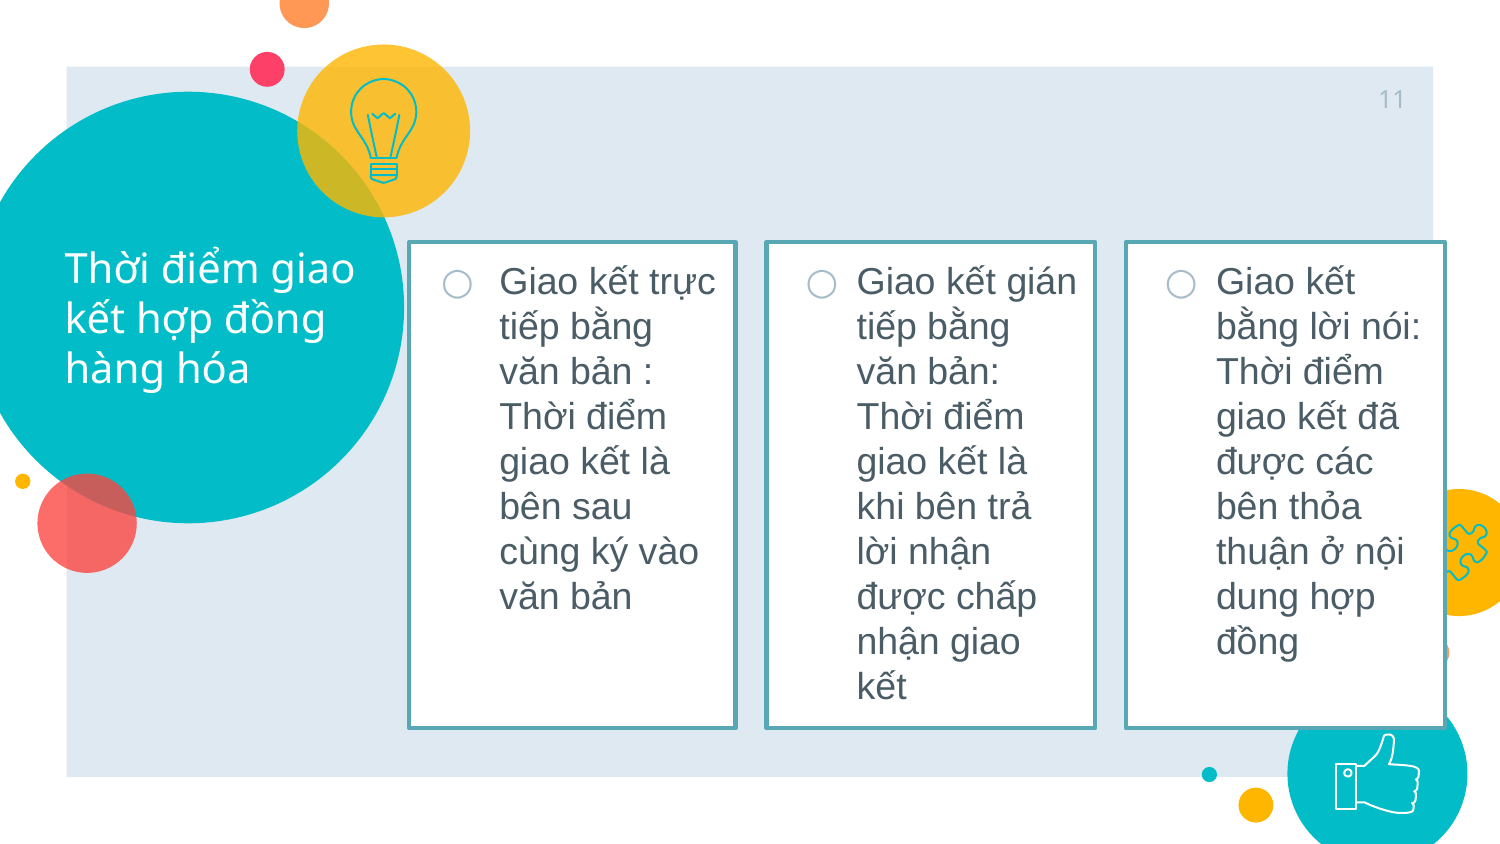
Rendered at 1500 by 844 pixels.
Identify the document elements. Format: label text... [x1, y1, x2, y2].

list Giao kết gián tiếp bằng văn bản: Thời điểm giao kết là khi bên trả lời nhận được chấp nhận giao kết [764, 240, 1097, 730]
list Giao kết bằng lời nói: Thời điểm giao kết đã được các bên thỏa thuận ở nội dung hợp đồng [1124, 240, 1447, 730]
slide_number 11 [1331, 68, 1422, 134]
title Thời điểm giao kết hợp đồng hàng hóa [49, 100, 401, 533]
list Giao kết trực tiếp bằng văn bản : Thời điểm giao kết là bên sau cùng ký vào văn bản [407, 240, 738, 730]
